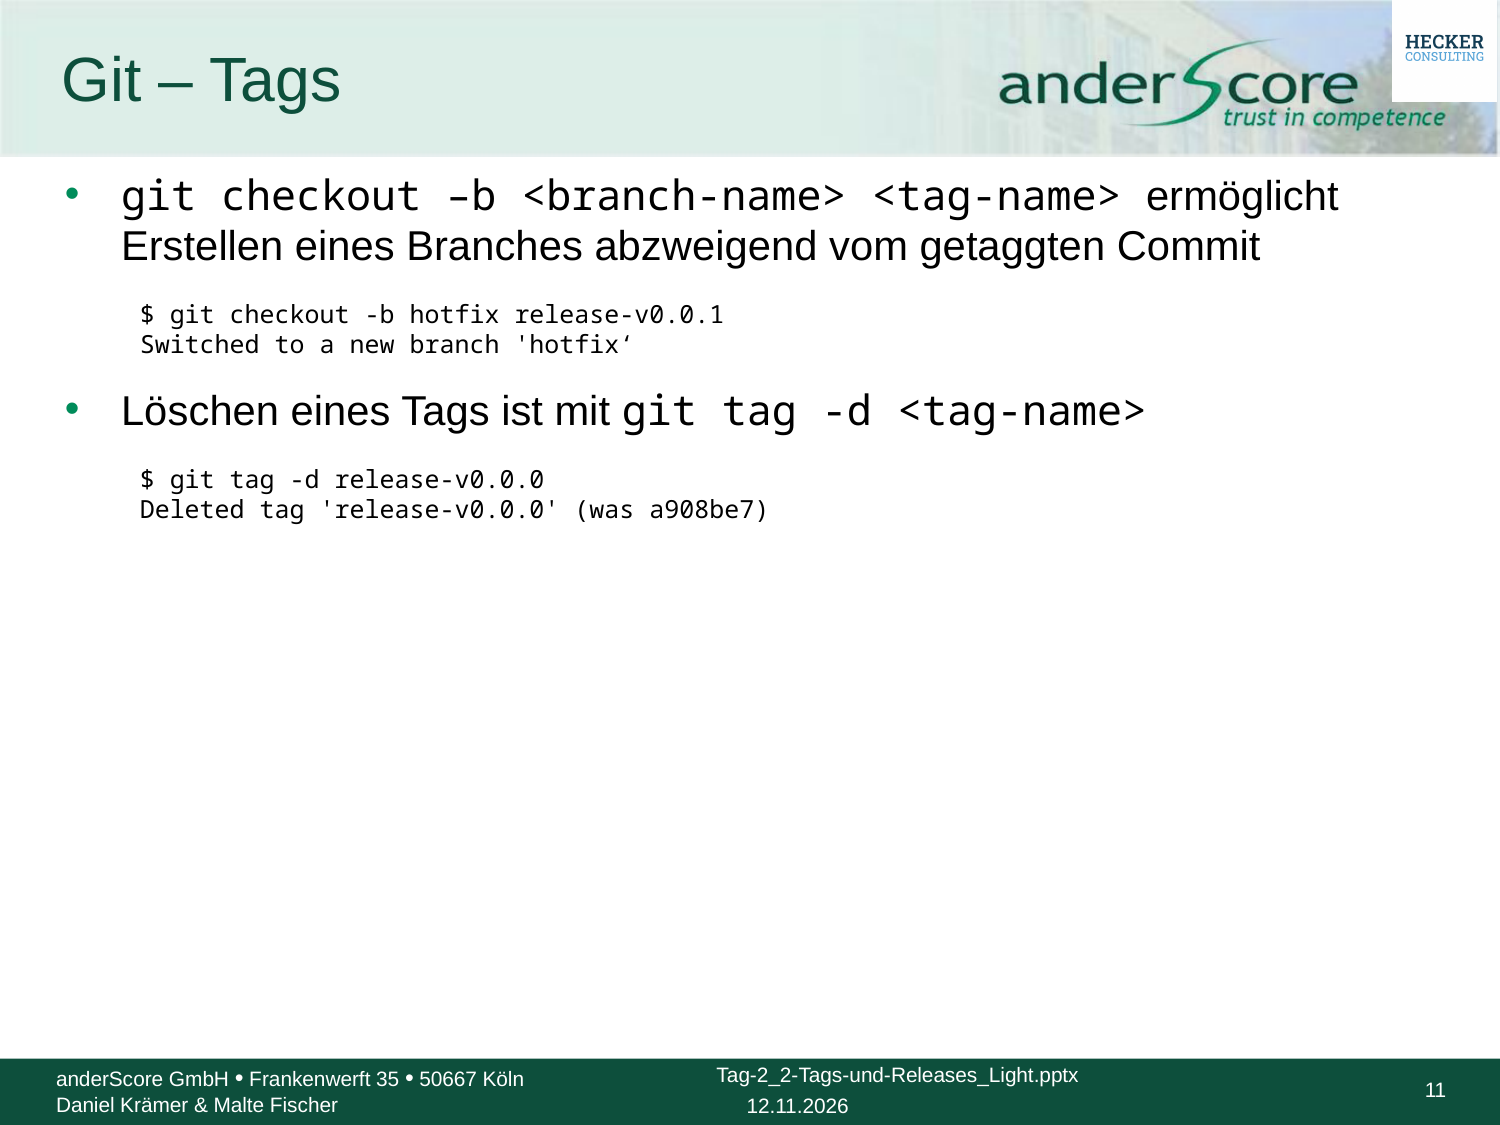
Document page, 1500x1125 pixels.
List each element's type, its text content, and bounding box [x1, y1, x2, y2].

list git checkout –b <branch-name> <tag-name> ermöglicht Erstellen eines Branches abzweigend vom getaggten Commit $ git checkout -b hotfix release-v0.0.1 Switched to a new branch 'hotfix‘ Löschen eines Tags ist mit git tag -d <tag-name> $ git tag -d release-v0.0.0 Deleted tag 'release-v0.0.0' (was a908be7) [49, 160, 1447, 1047]
title Git – Tags [46, 23, 975, 140]
picture [0, 0, 1500, 157]
